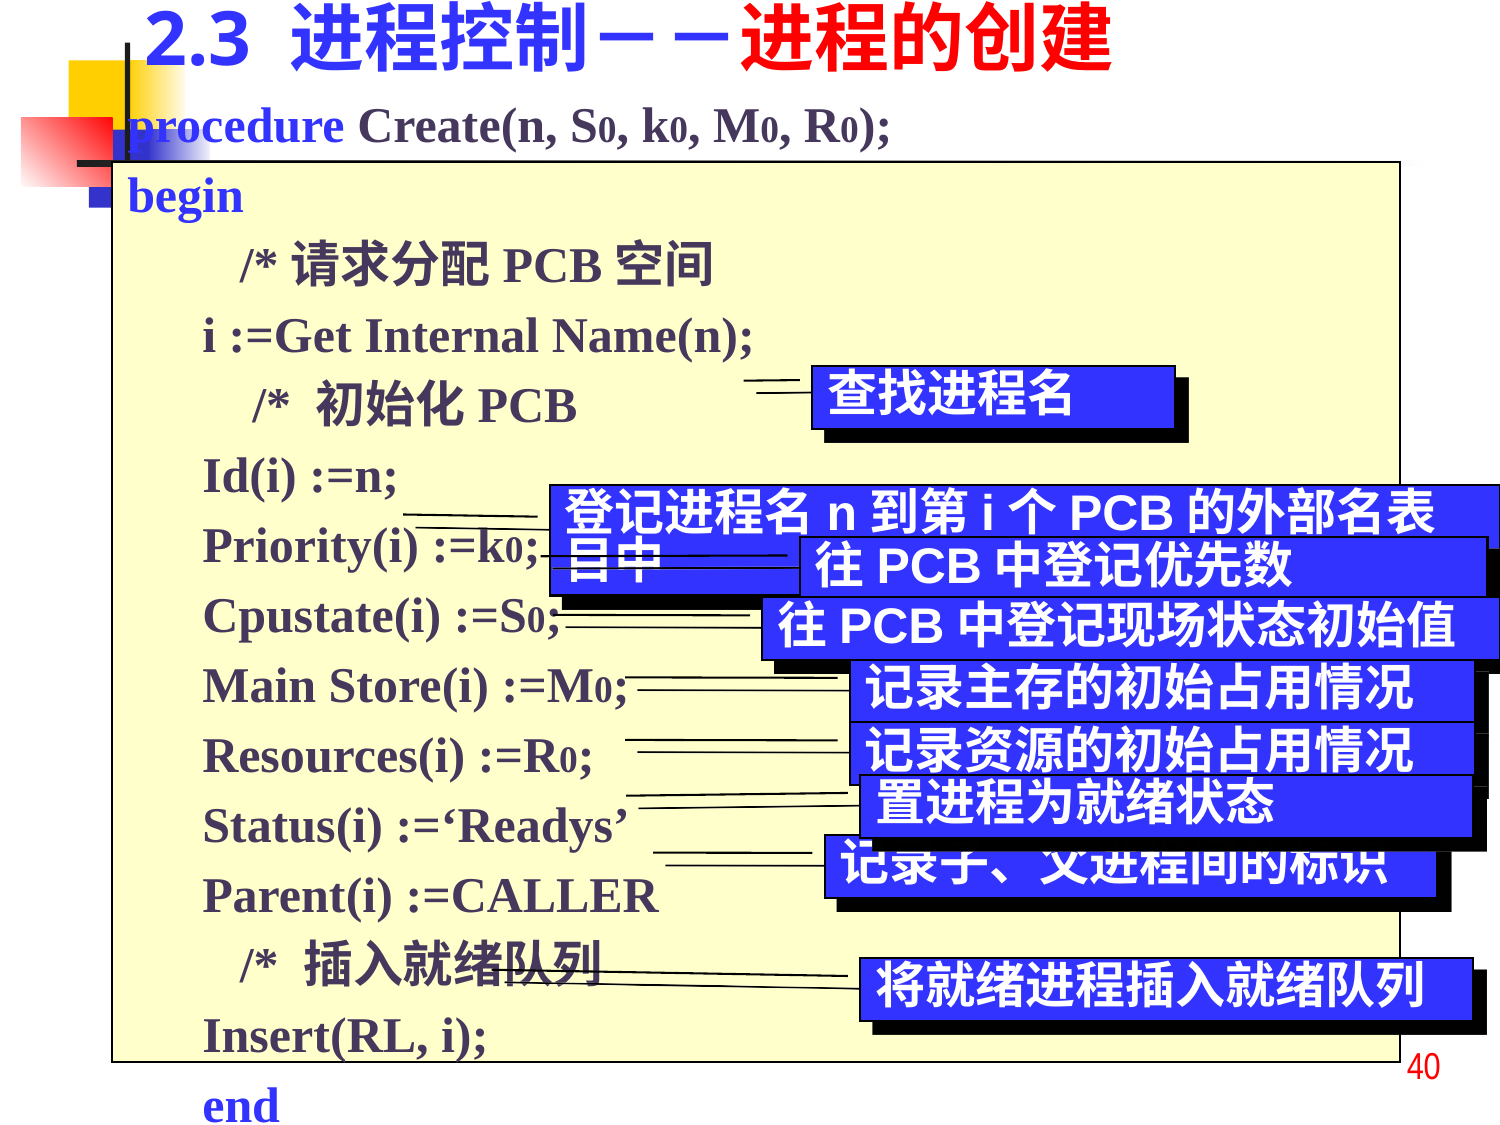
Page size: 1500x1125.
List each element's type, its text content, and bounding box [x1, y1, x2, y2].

text_box 记录子、父进程间的标识 [824, 834, 1438, 898]
text_box 查找进程名 [812, 366, 1175, 429]
text_box 置进程为就绪状态 [860, 774, 1473, 838]
text_box 记录主存的初始占用情况 [849, 659, 1475, 722]
text_box 将就绪进程插入就绪队列 [860, 957, 1473, 1021]
text_box 2.3 进程控制－－进程的创建 [129, 0, 1130, 89]
text_box 登记进程名n到第i个PCB的外部名表目中 [549, 484, 1500, 596]
text_box 往PCB中登记优先数 [799, 537, 1488, 597]
text_box 记录资源的初始占用情况 [849, 722, 1475, 786]
text_box 往PCB中登记现场状态初始值 [762, 597, 1500, 661]
text_box procedure Create(n, S0, k0, M0, R0); begin /*请求分配PCB空间 i :=Get Internal Name(n); /* 初始化PCB Id(i) :=n; Priority(i) :=k0; Cpustate(i) :=S0; Main Store(i) :=M0; Resources(i) :=R0; Status(i) :=‘Readys’ Parent(i) :=CALLER /* 插入就绪队列 Insert(RL, i); end [112, 162, 1400, 1063]
text_box 40 [1392, 1034, 1471, 1094]
